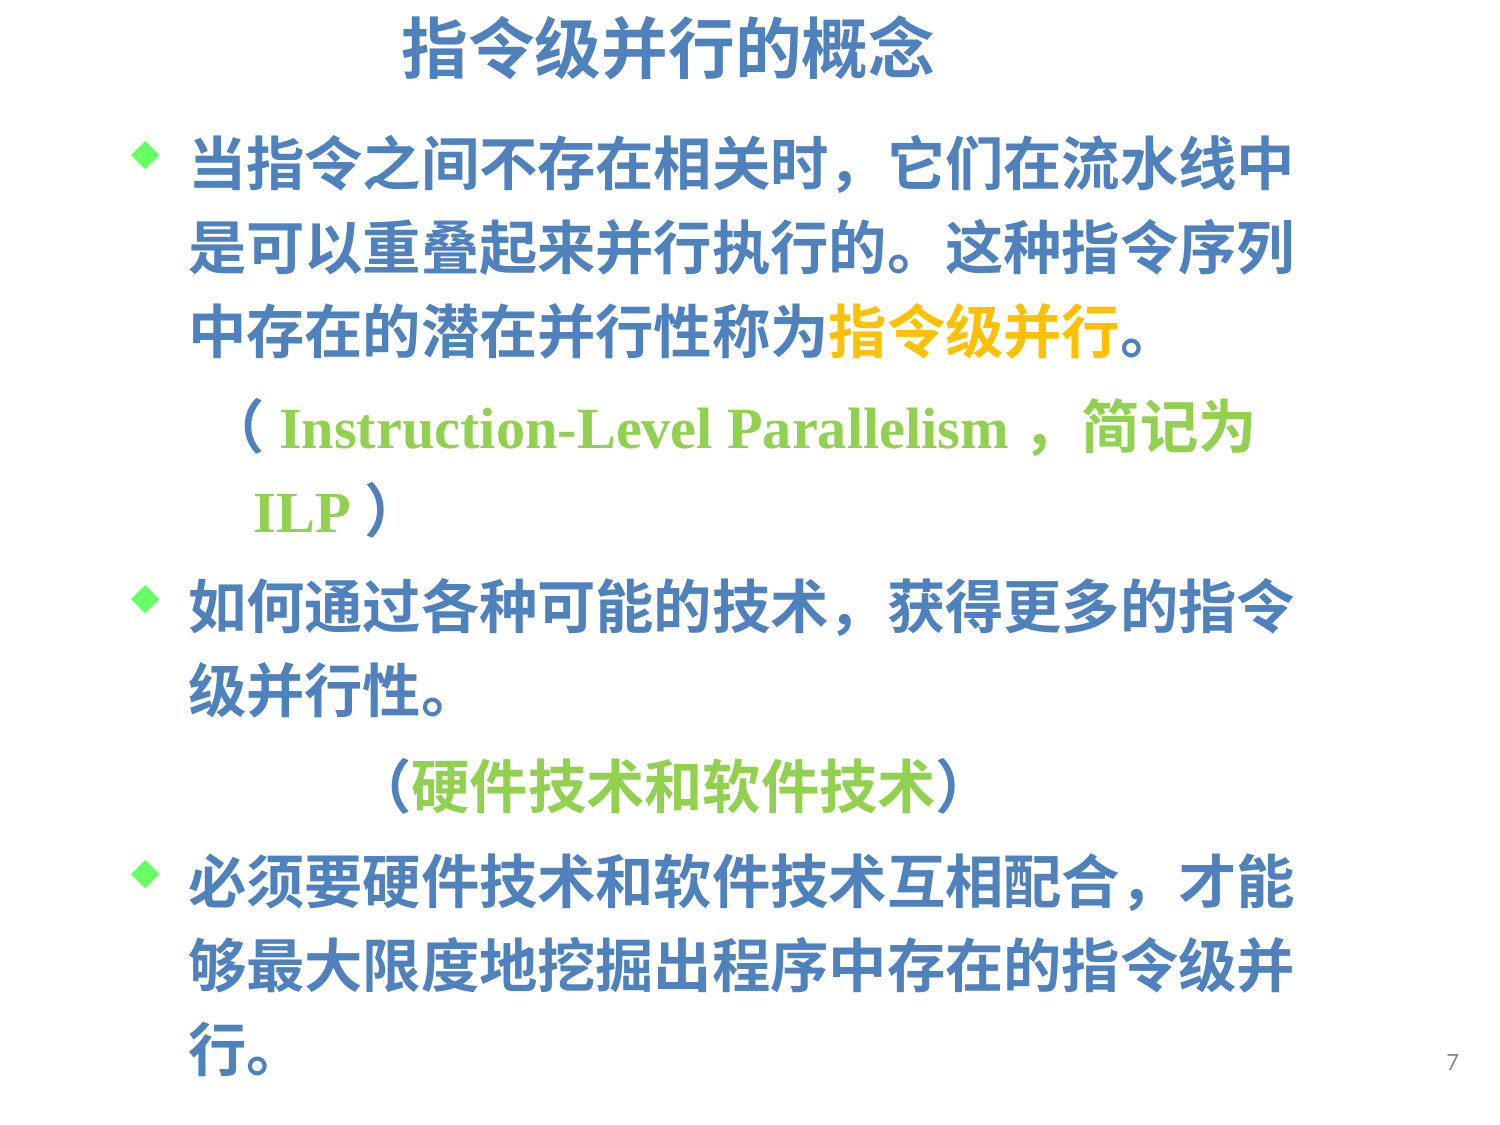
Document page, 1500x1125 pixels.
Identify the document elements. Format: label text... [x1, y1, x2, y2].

slide_number 7 [1161, 1022, 1474, 1098]
text_box 当指令之间不存在相关时，它们在流水线中是可以重叠起来并行执行的。这种指令序列中存在的潜在并行性称为指令级并行。 （Instruction-Level Parallelism，简记为ILP） 如何通过各种可能的技术，获得更多的指令级并行性。 （硬件技术和软件技术） 必须要硬件技术和软件技术互相配合，才能够最大限度地挖掘出程序中存在的指令级并行。 [117, 105, 1310, 839]
text_box 指令级并行的概念 [386, 0, 1105, 105]
